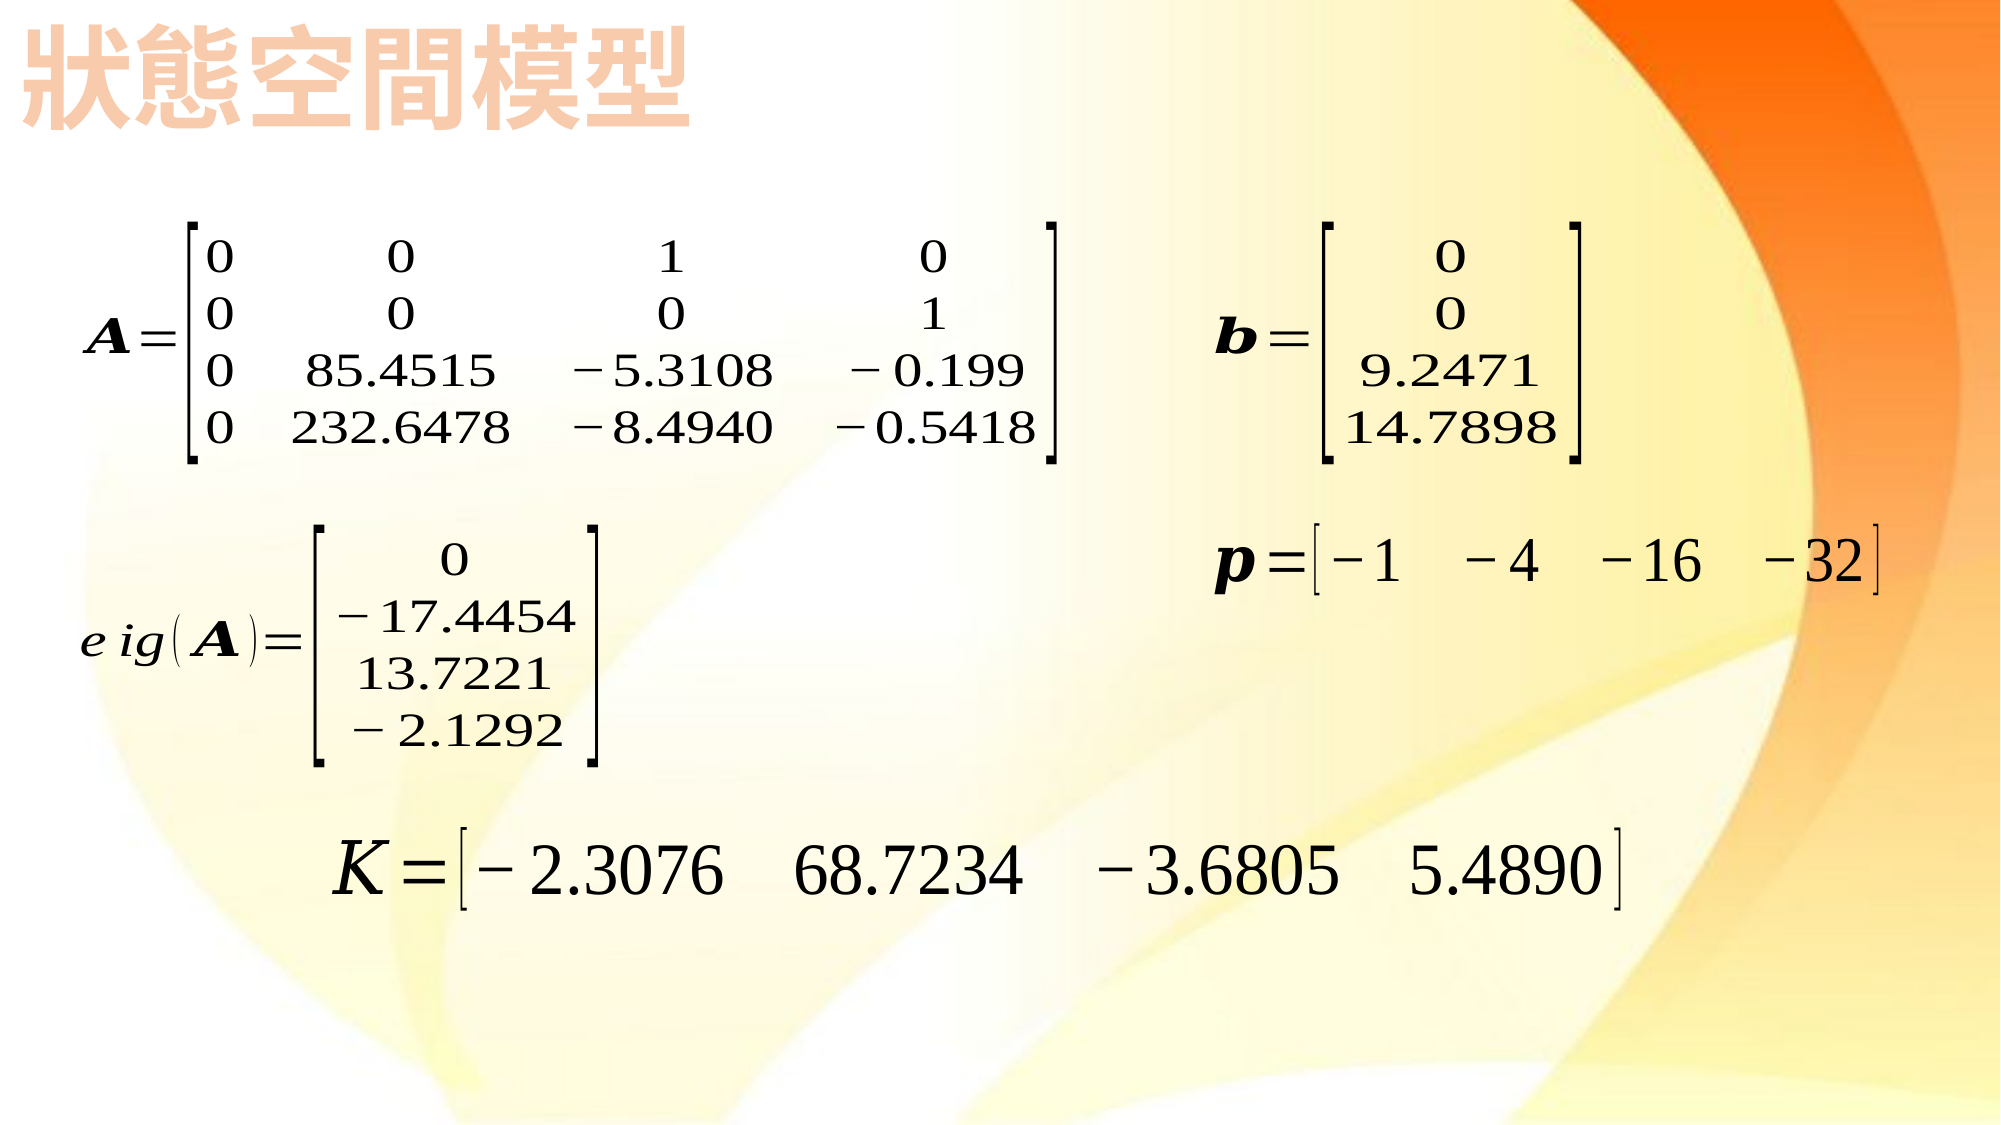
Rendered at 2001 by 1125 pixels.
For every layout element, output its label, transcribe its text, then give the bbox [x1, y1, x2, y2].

text_box 狀態空間模型 [4, 0, 711, 150]
picture [0, 0, 2001, 1125]
